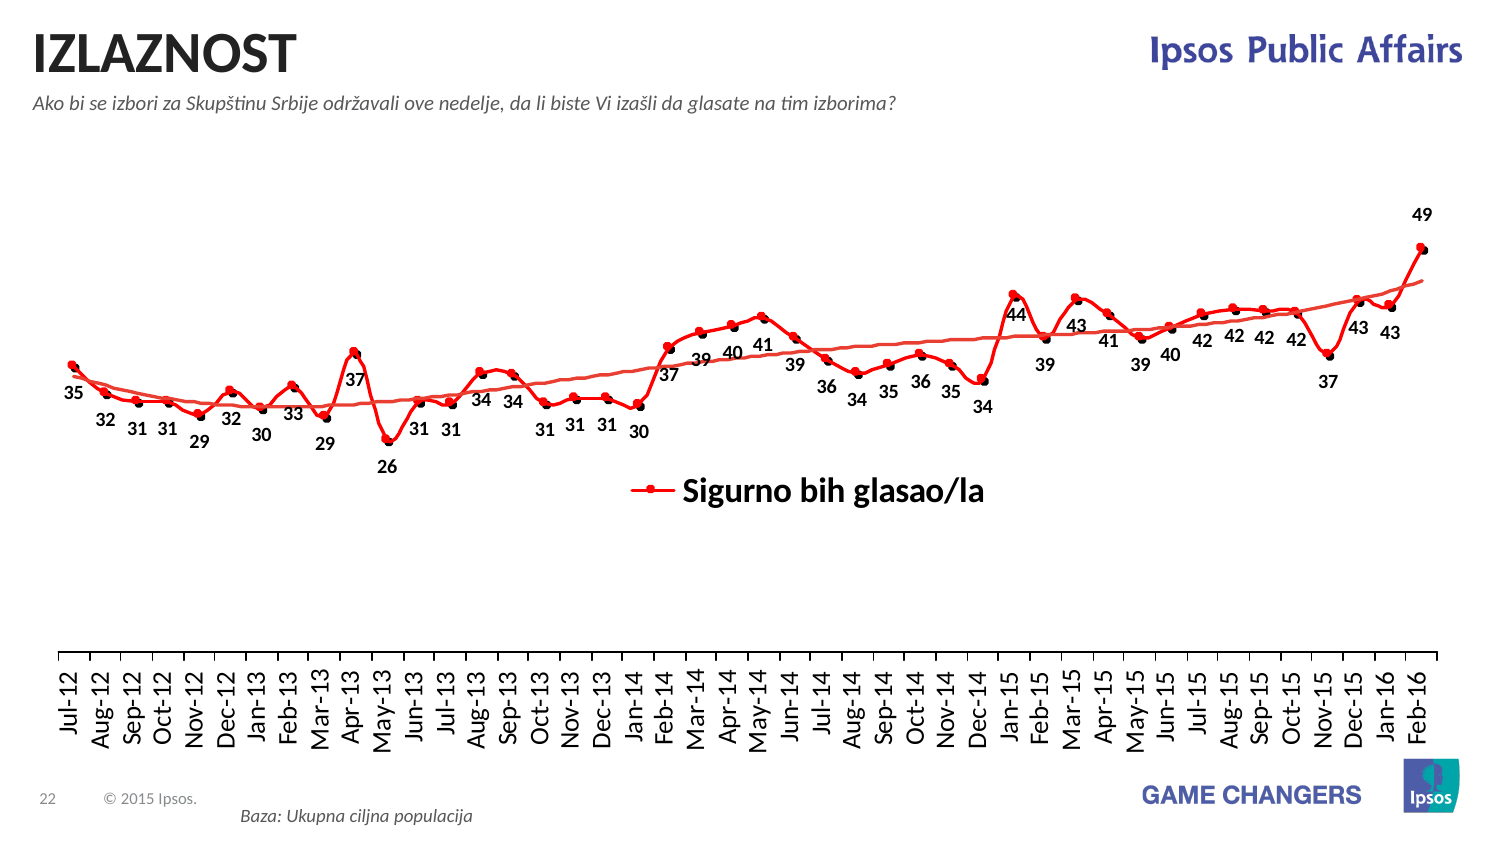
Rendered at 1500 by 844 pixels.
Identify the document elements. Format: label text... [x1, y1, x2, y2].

picture [1151, 34, 1462, 70]
text_box IZLAZNOST [33, 22, 1137, 86]
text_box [24, 119, 1468, 767]
picture [1142, 767, 1370, 813]
list Baza: Ukupna ciljna populacija [240, 793, 1159, 827]
picture [1397, 767, 1460, 813]
list Ako bi se izbori za Skupštinu Srbije održavali ove nedelje, da li biste Vi izašli da glasate na tim izborima? [33, 87, 952, 117]
